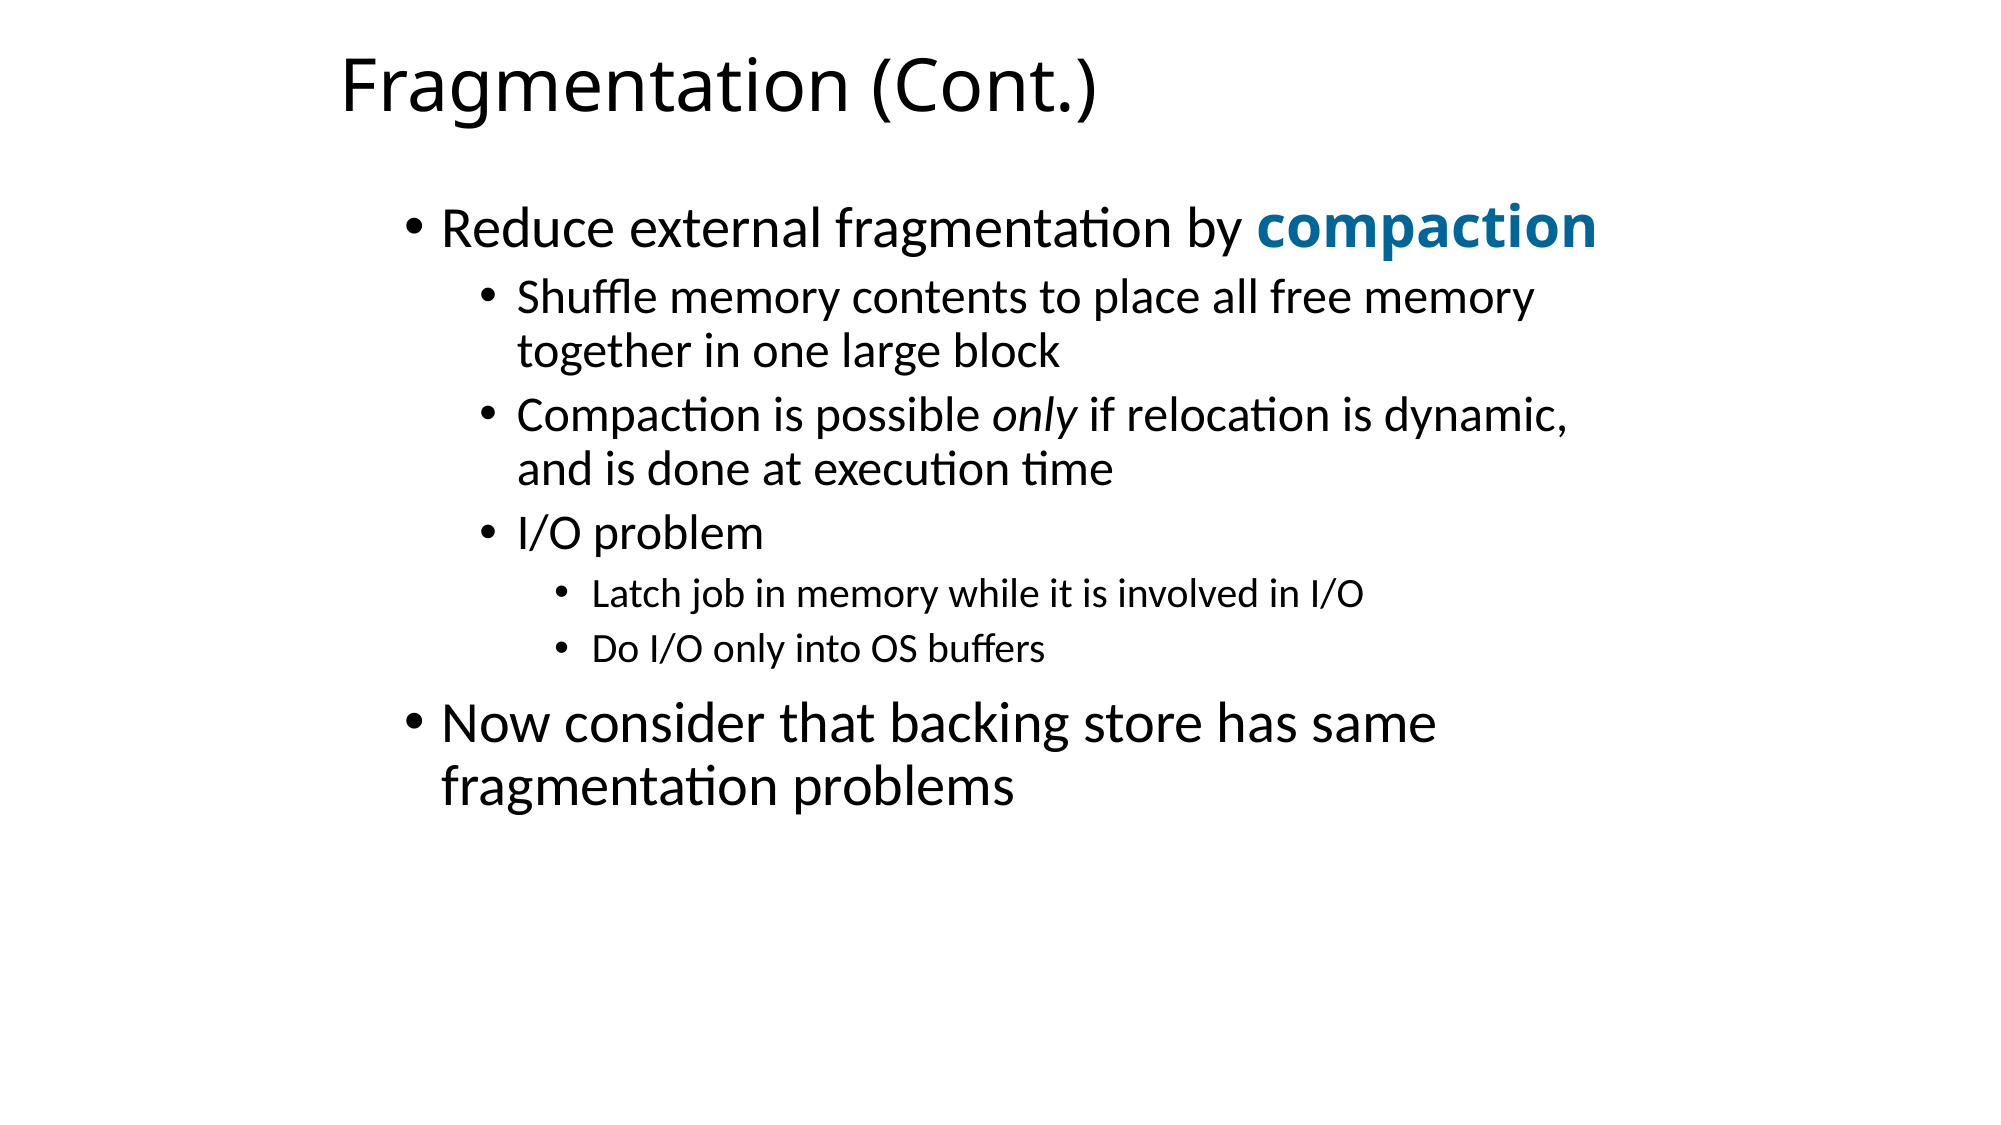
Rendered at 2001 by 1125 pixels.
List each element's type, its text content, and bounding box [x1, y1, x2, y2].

title Fragmentation (Cont.) [324, 40, 1675, 136]
list Reduce external fragmentation by compaction Shuffle memory contents to place all free memory together in one large block Compaction is possible only if relocation is dynamic, and is done at execution time I/O problem Latch job in memory while it is involved in I/O Do I/O only into OS buffers Now consider that backing store has same fragmentation problems [389, 189, 1645, 933]
